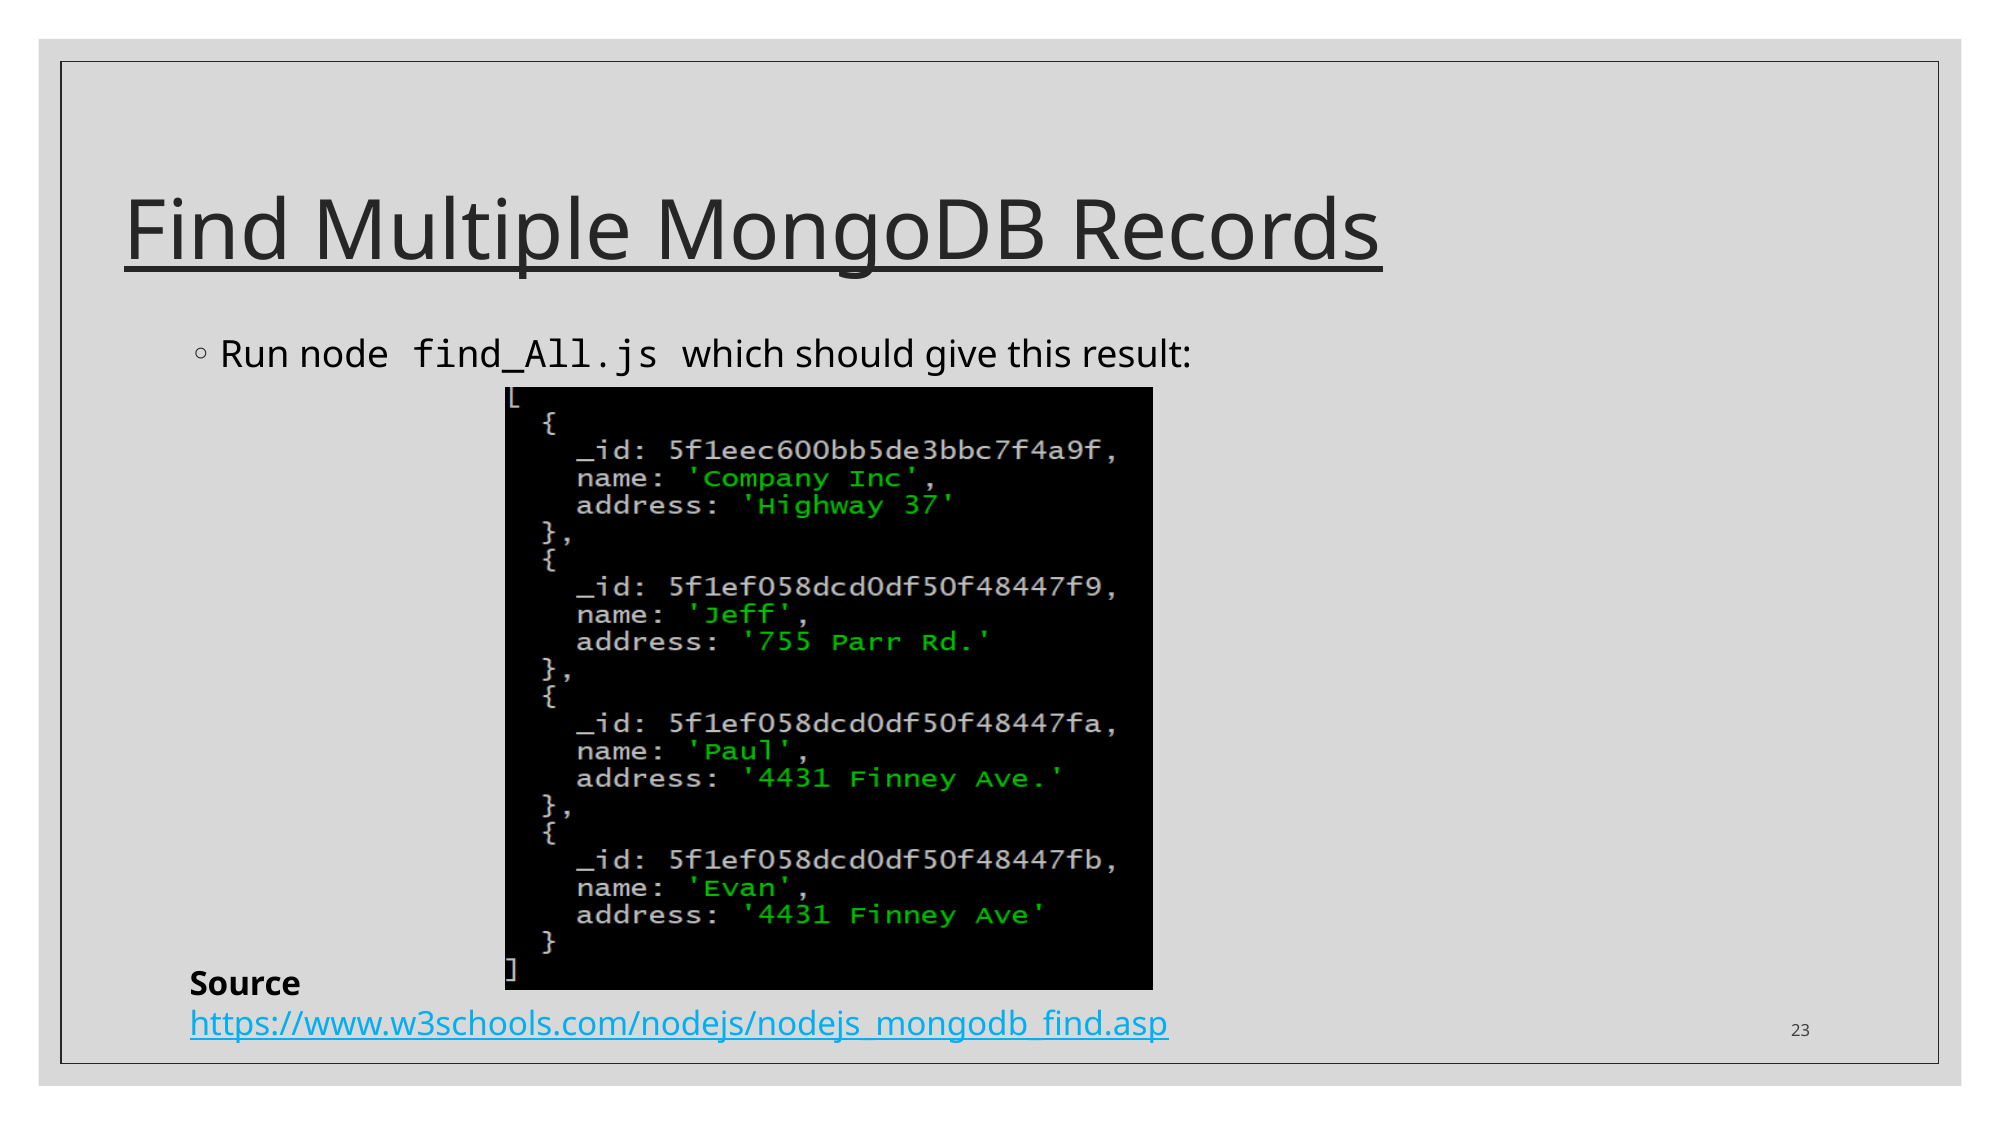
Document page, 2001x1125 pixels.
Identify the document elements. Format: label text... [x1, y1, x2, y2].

text_box Source https://www.w3schools.com/nodejs/nodejs_mongodb_find.asp [174, 954, 1825, 1055]
title Find Multiple MongoDB Records [108, 120, 1894, 346]
slide_number 23 [1687, 990, 1825, 1050]
list Run node find_All.js which should give this result: [174, 318, 1825, 954]
picture [505, 387, 1153, 990]
